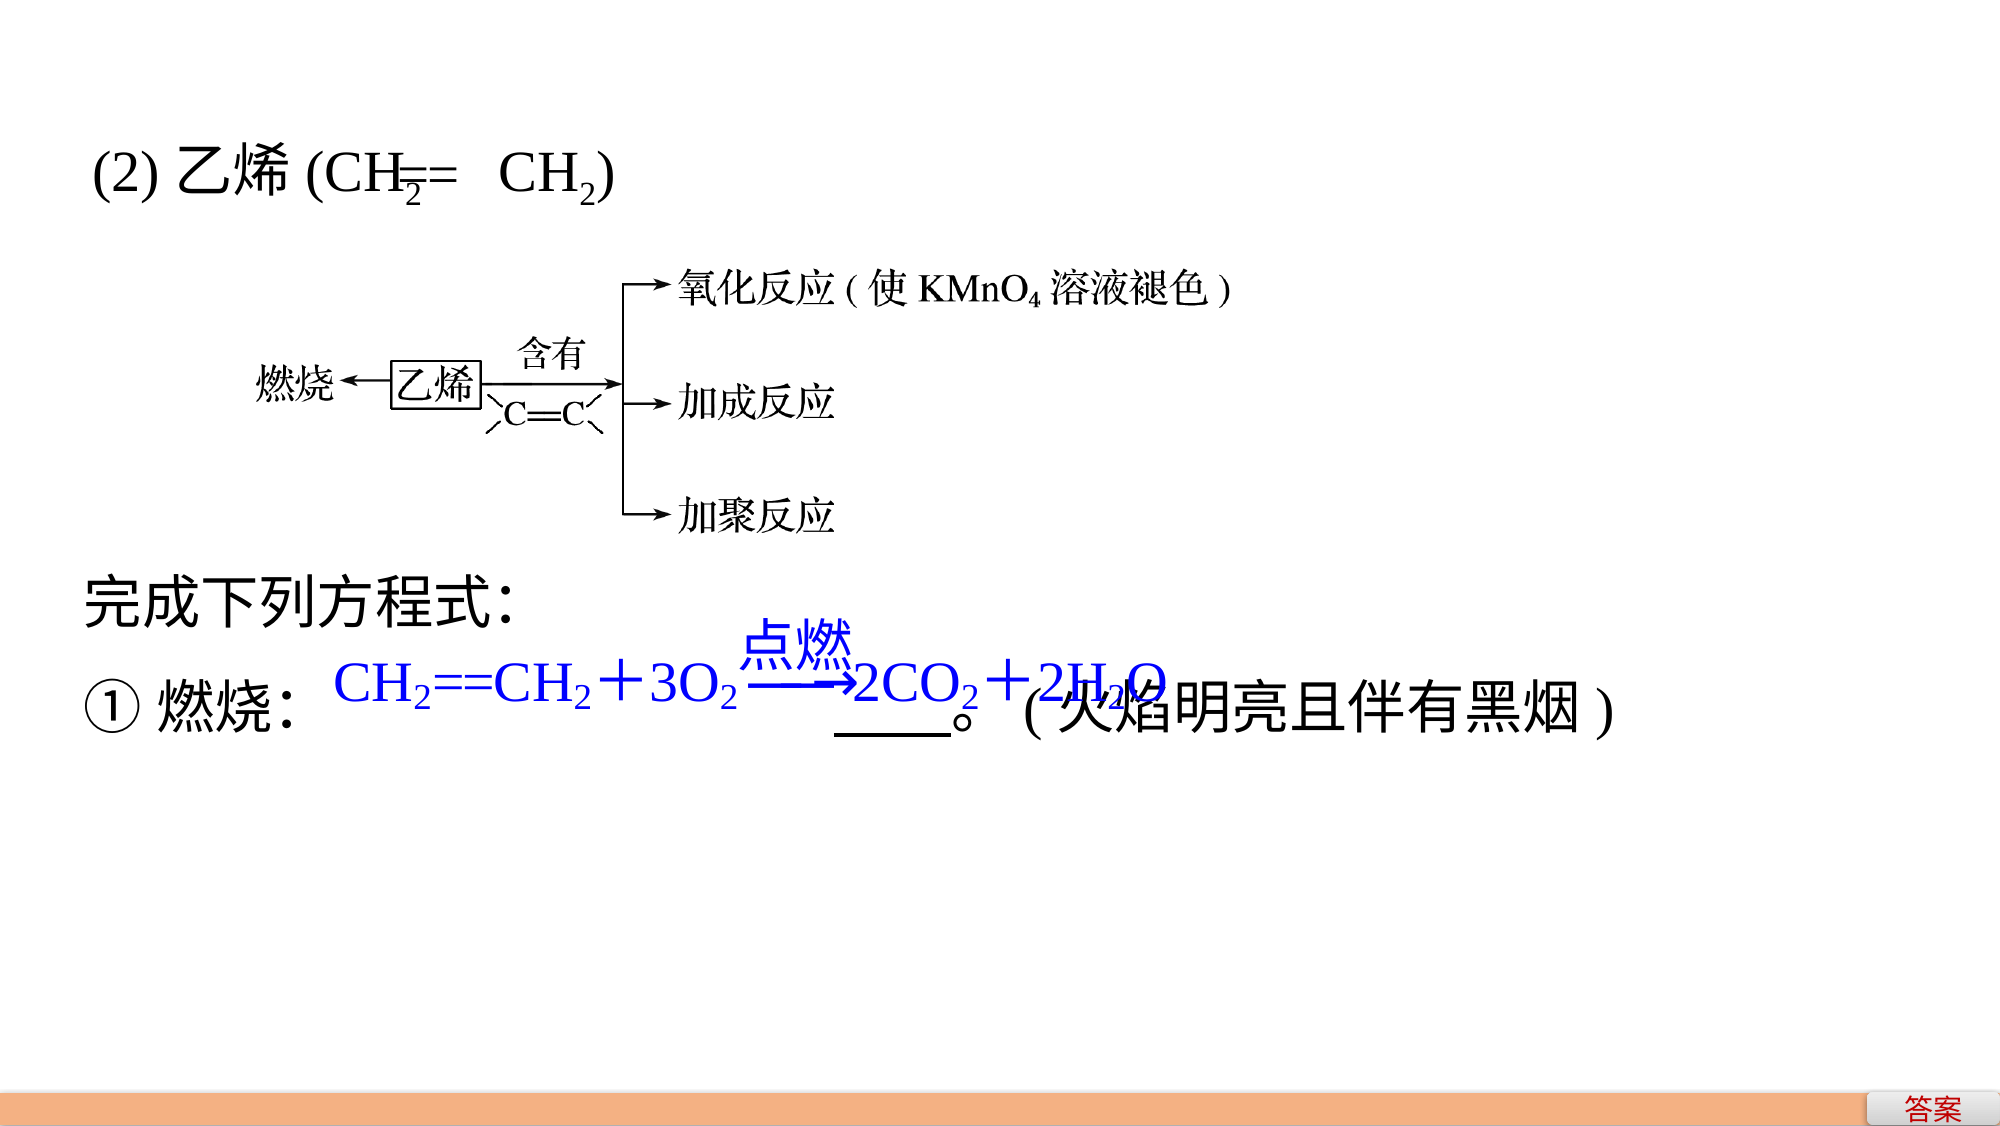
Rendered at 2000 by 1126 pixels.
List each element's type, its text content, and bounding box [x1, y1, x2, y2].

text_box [397, 125, 539, 312]
text_box 完成下列方程式： ①燃烧： 。(火焰明亮且伴有黑烟) [69, 522, 1931, 748]
picture [245, 255, 1237, 542]
text_box (2)乙烯(CH2 CH2) [540, 125, 631, 220]
text_box [0, 1092, 1866, 1126]
text_box (2)乙烯(CH2 CH2) [77, 125, 395, 220]
text_box 答案 [1866, 1091, 2000, 1126]
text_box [333, 601, 1334, 762]
